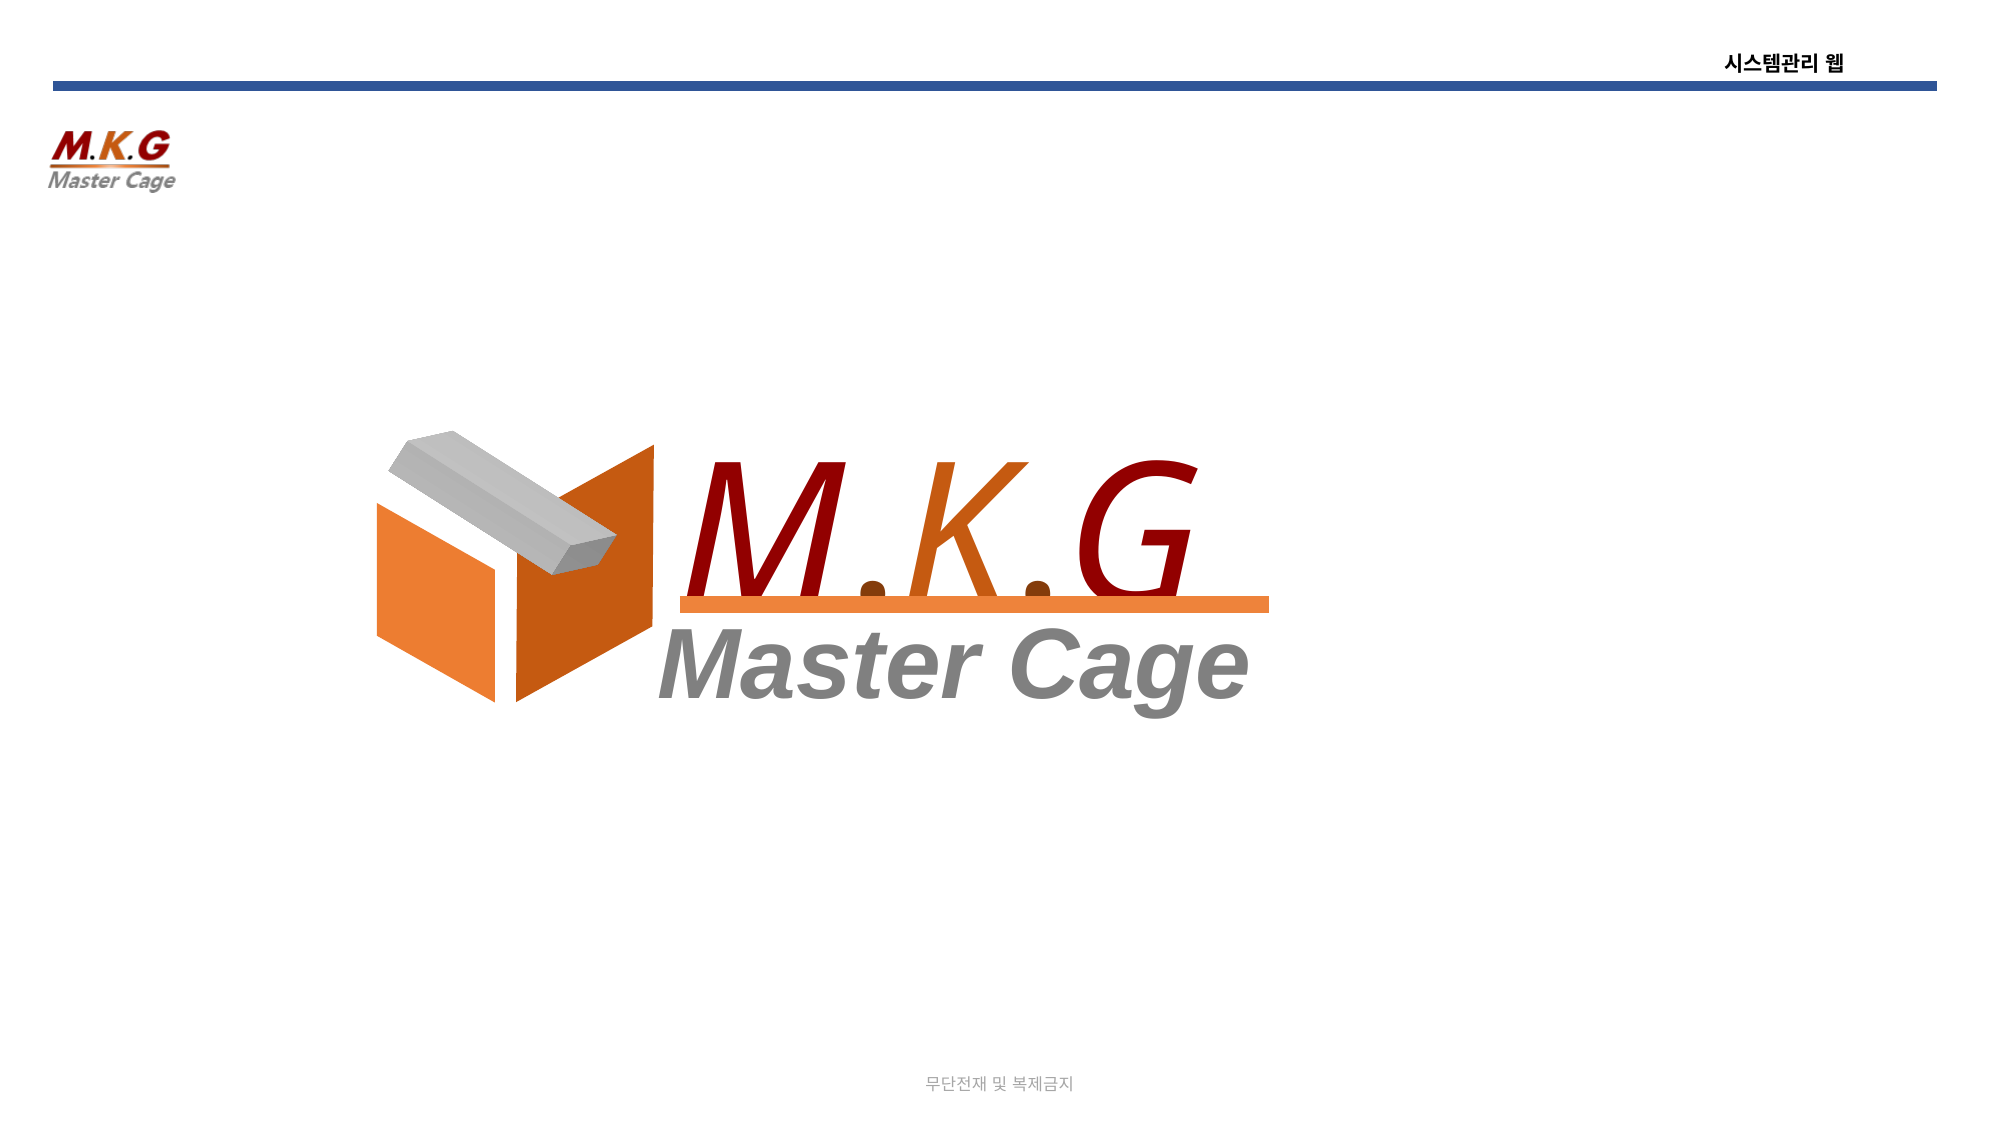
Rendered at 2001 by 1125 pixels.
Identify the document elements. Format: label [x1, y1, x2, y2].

text_box [514, 450, 642, 704]
text_box [642, 397, 1358, 727]
text_box [413, 433, 611, 543]
text_box [387, 429, 619, 576]
text_box [375, 501, 496, 705]
picture [24, 109, 265, 206]
